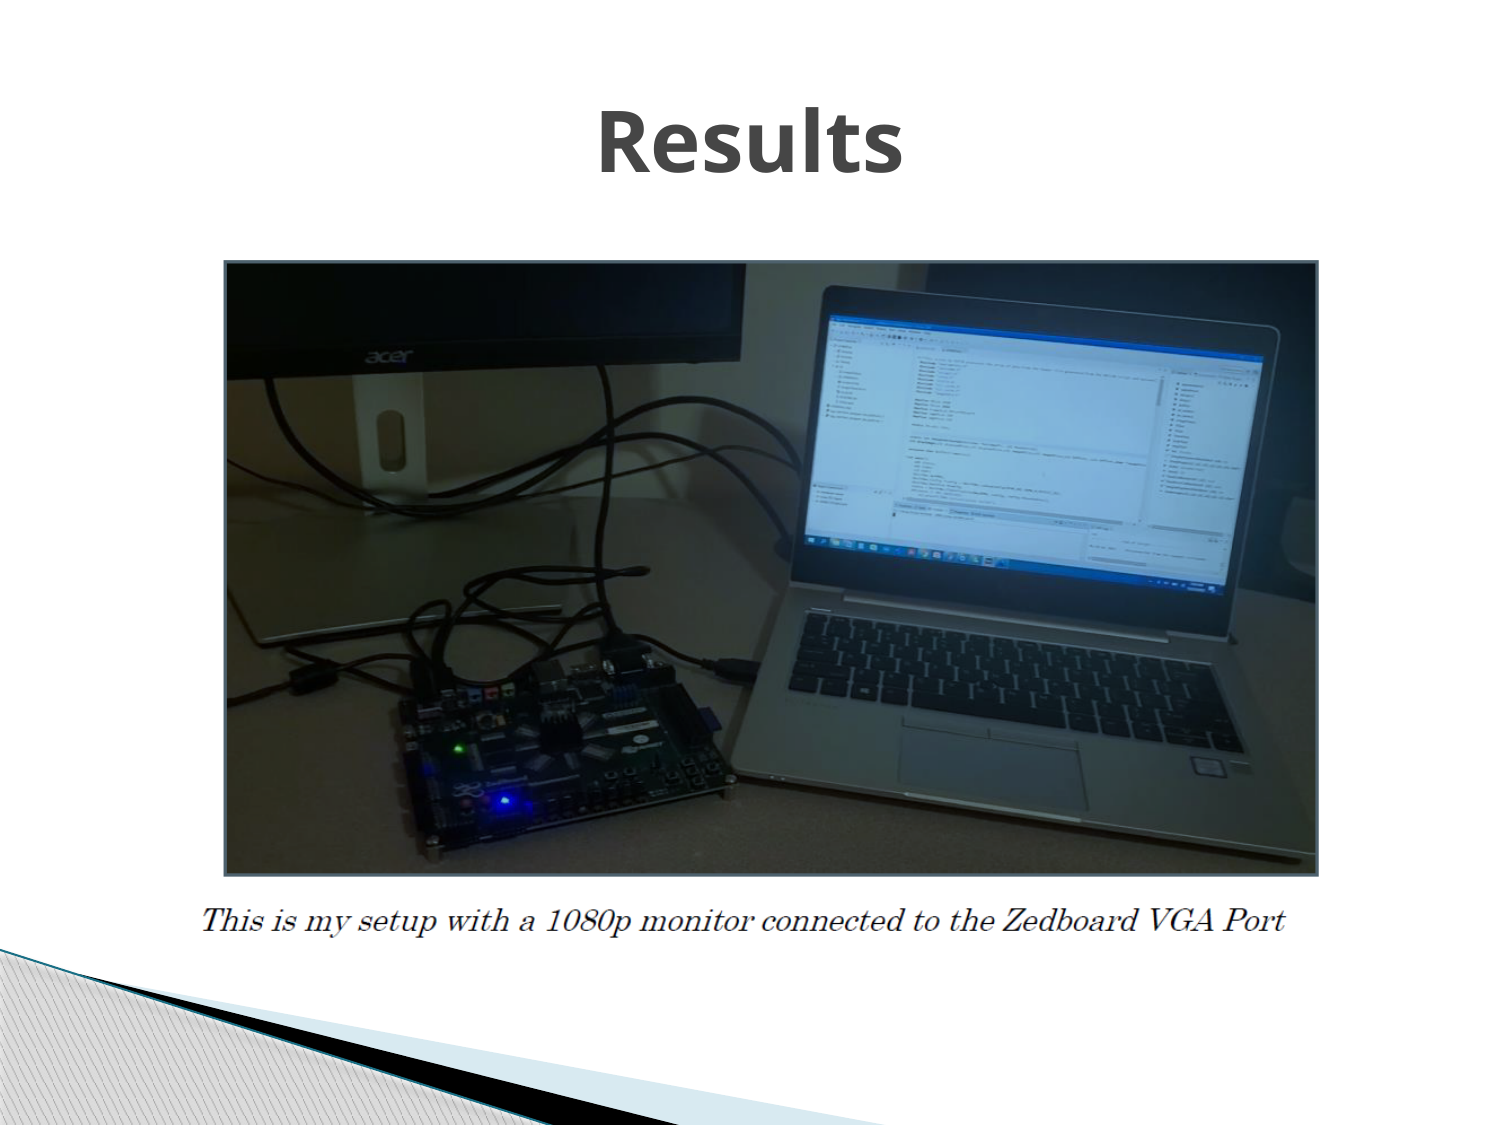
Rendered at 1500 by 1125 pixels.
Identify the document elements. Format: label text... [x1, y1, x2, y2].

title Results [75, 45, 1425, 233]
picture [174, 224, 1338, 949]
